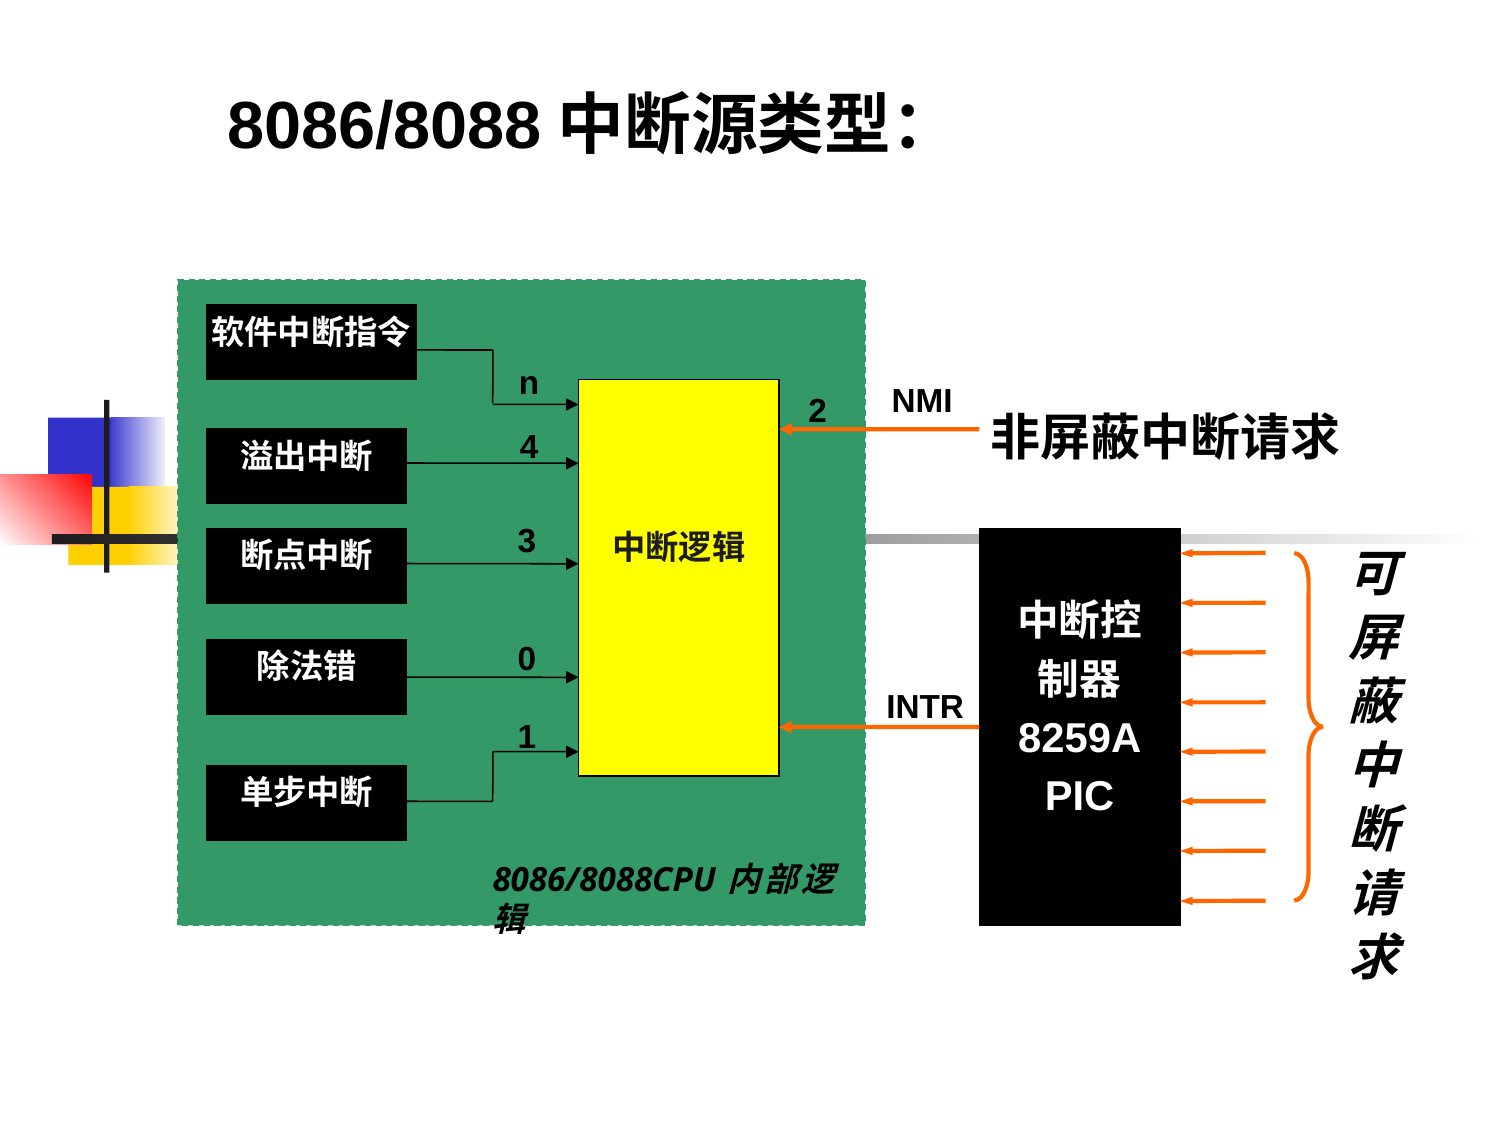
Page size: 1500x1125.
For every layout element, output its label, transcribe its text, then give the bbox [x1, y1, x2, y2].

text_box 4 [517, 432, 542, 457]
text_box [1179, 896, 1262, 906]
text_box [779, 720, 980, 734]
text_box 单步中断 [206, 765, 407, 841]
text_box [1179, 797, 1262, 806]
text_box 8086/8088CPU内部逻辑 [462, 857, 836, 908]
text_box [1179, 598, 1262, 608]
text_box 溢出中断 [206, 429, 407, 504]
text_box [1179, 698, 1262, 707]
text_box 1 [515, 723, 539, 747]
text_box [1179, 747, 1262, 756]
text_box 0 [515, 645, 539, 669]
text_box 可 屏 蔽 中 断 请 求 [1262, 548, 1463, 987]
text_box [406, 557, 579, 571]
text_box 2 [805, 397, 830, 421]
text_box [1179, 549, 1262, 558]
text_box 软件中断指令 [206, 305, 416, 380]
text_box [406, 671, 579, 684]
text_box n [517, 368, 541, 393]
text_box NMI [866, 379, 980, 419]
text_box [1179, 648, 1262, 657]
text_box [120, 255, 1438, 1025]
text_box [492, 398, 579, 411]
text_box [1179, 846, 1262, 856]
text_box [406, 457, 579, 470]
text_box INTR [886, 685, 968, 722]
text_box [779, 423, 980, 436]
text_box [177, 280, 866, 926]
text_box [492, 745, 579, 758]
text_box 中断逻辑 [578, 379, 780, 777]
text_box 中断控 制器 8259A PIC [979, 528, 1180, 926]
text_box 8086/8088中断源类型： [212, 74, 1000, 170]
text_box 3 [515, 527, 539, 551]
text_box 非屏蔽中断请求 [979, 405, 1353, 463]
text_box 除法错 [206, 639, 407, 714]
text_box 断点中断 [206, 528, 407, 603]
